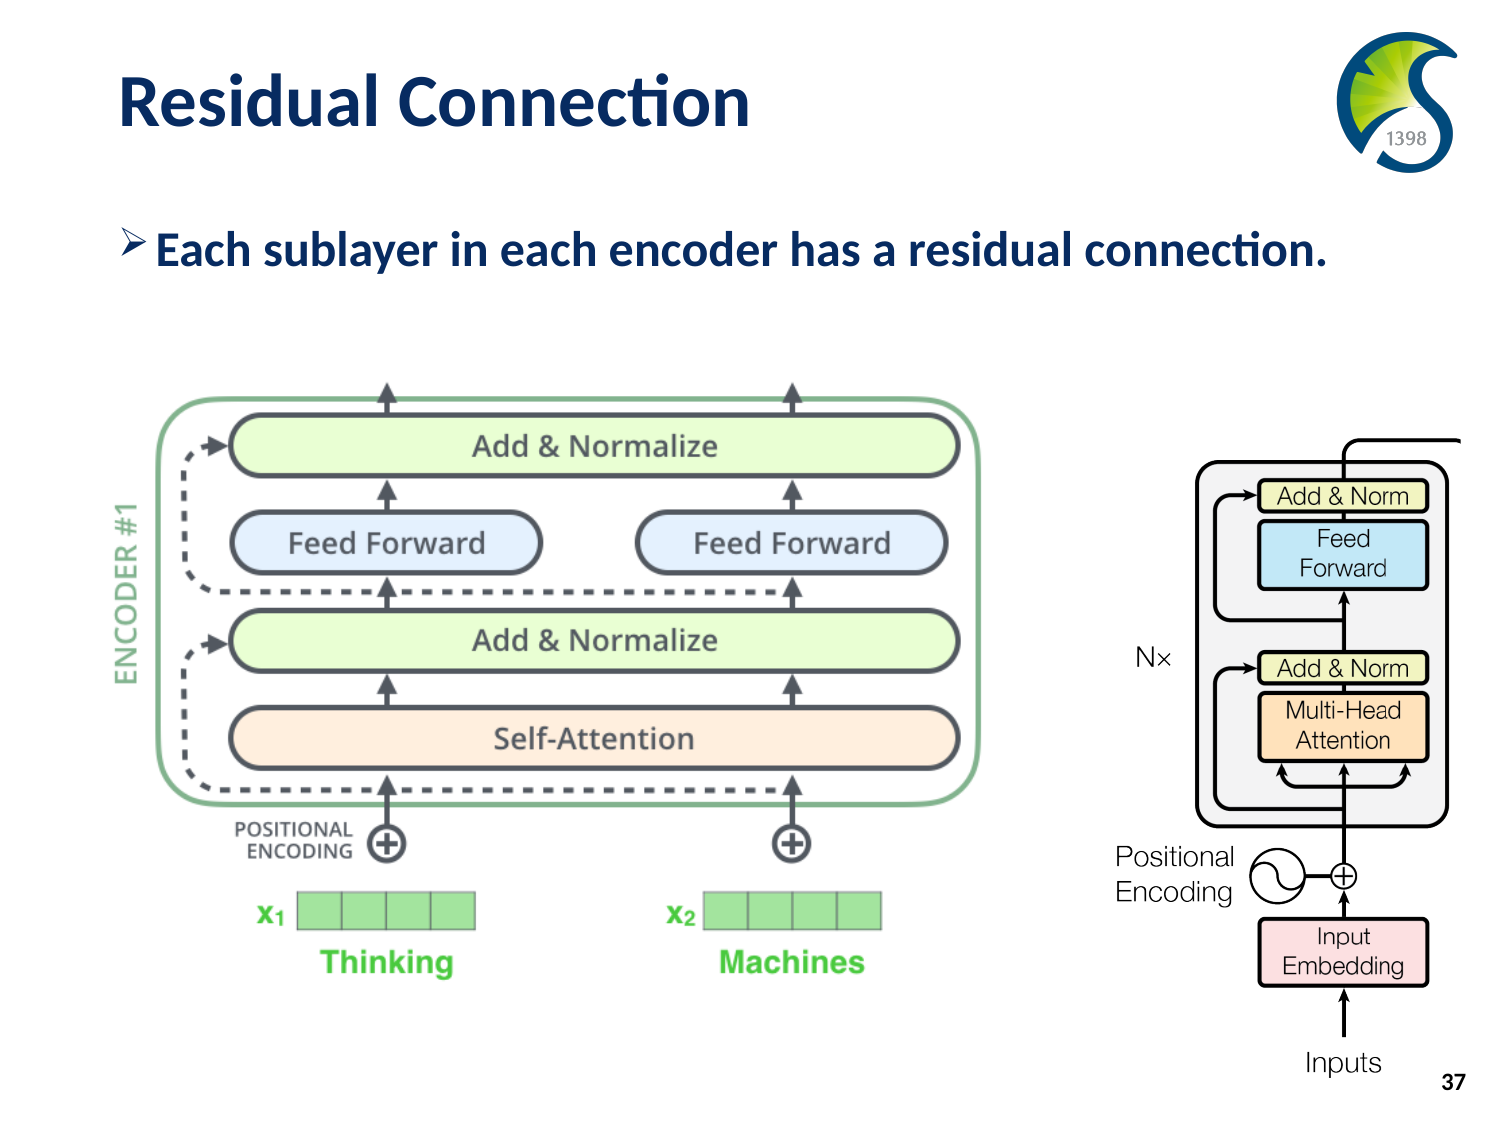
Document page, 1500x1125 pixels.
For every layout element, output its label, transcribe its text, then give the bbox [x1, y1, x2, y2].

picture [1109, 437, 1461, 1086]
picture [103, 360, 1000, 1011]
list Each sublayer in each encoder has a residual connection. [103, 215, 1397, 1032]
picture [1397, 31, 1458, 174]
title Residual Connection [103, 27, 1397, 179]
slide_number 37 [1403, 1050, 1482, 1111]
